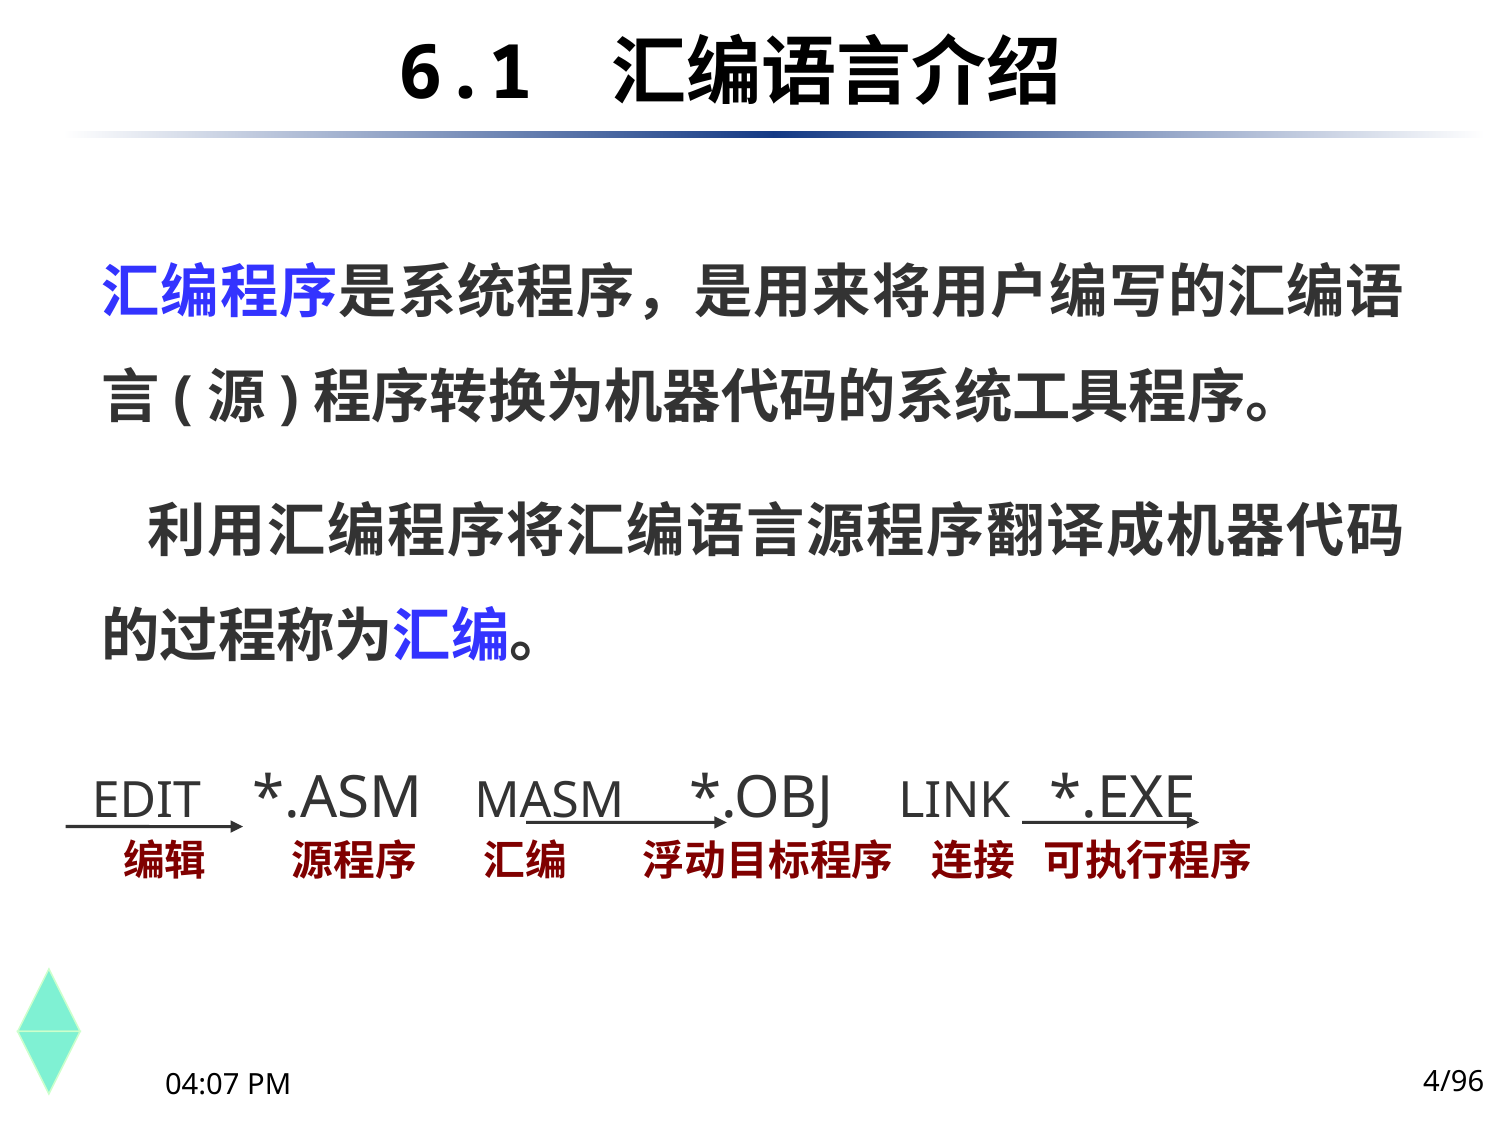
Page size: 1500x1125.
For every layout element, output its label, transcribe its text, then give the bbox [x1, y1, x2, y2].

text_box 6.1 汇编语言介绍 [383, 23, 1117, 114]
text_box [65, 751, 1454, 893]
slide_number 下午10时44分 [149, 1037, 463, 1113]
slide_number 4/96 [1186, 1034, 1500, 1111]
text_box 汇编程序是系统程序，是用来将用户编写的汇编语言(源)程序转换为机器代码的系统工具程序。 利用汇编程序将汇编语言源程序翻译成机器代码的过程称为汇编。 [86, 211, 1420, 676]
